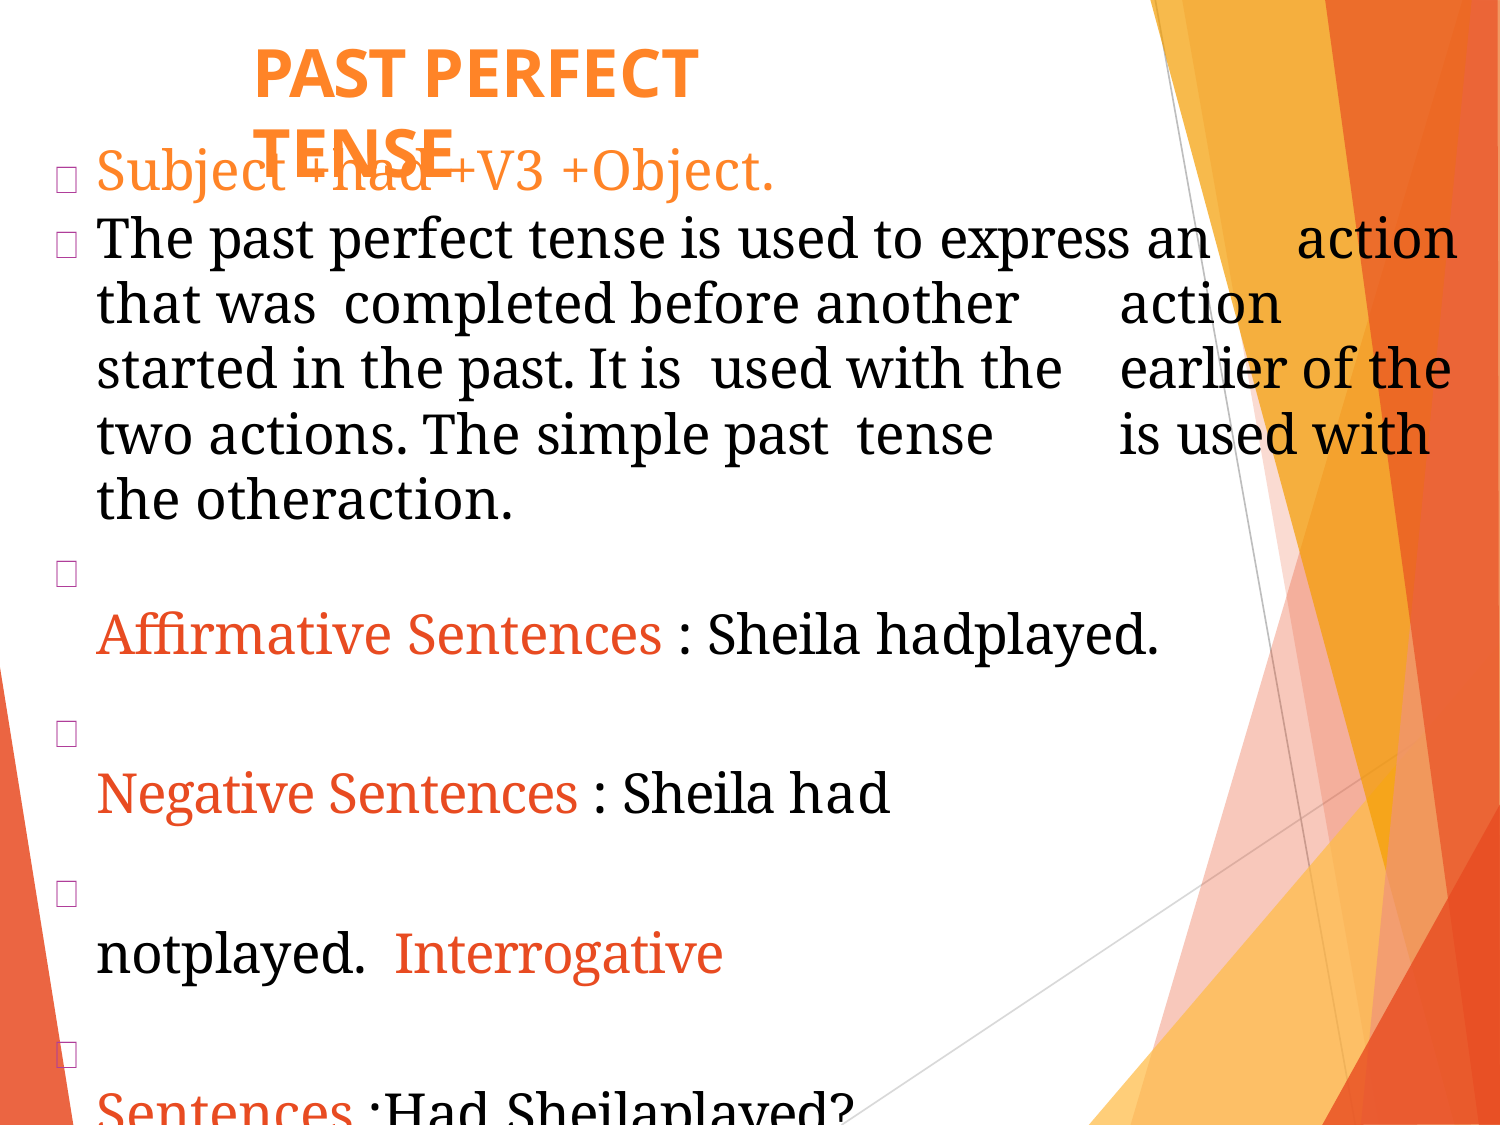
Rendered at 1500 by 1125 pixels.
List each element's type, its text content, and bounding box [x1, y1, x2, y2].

text_box [51, 1031, 94, 1077]
text_box [51, 221, 94, 267]
title PAST PERFECT TENSE [250, 28, 912, 219]
text_box Subject +had +V3 +Object. The past perfect tense is used to express an action that was completed before another action started in the past. It is used with the earlier of the two actions. The simple past tense is used with the otheraction. Affirmative Sentences : Sheila hadplayed. Negative Sentences : Sheila had notplayed. Interrogative Sentences :Had Sheilaplayed? Negative Interrogative Sentences : Had Sheila not played ? [94, 134, 1476, 1125]
text_box [51, 156, 94, 202]
text_box [51, 870, 94, 916]
text_box [51, 550, 94, 596]
text_box [51, 710, 94, 756]
